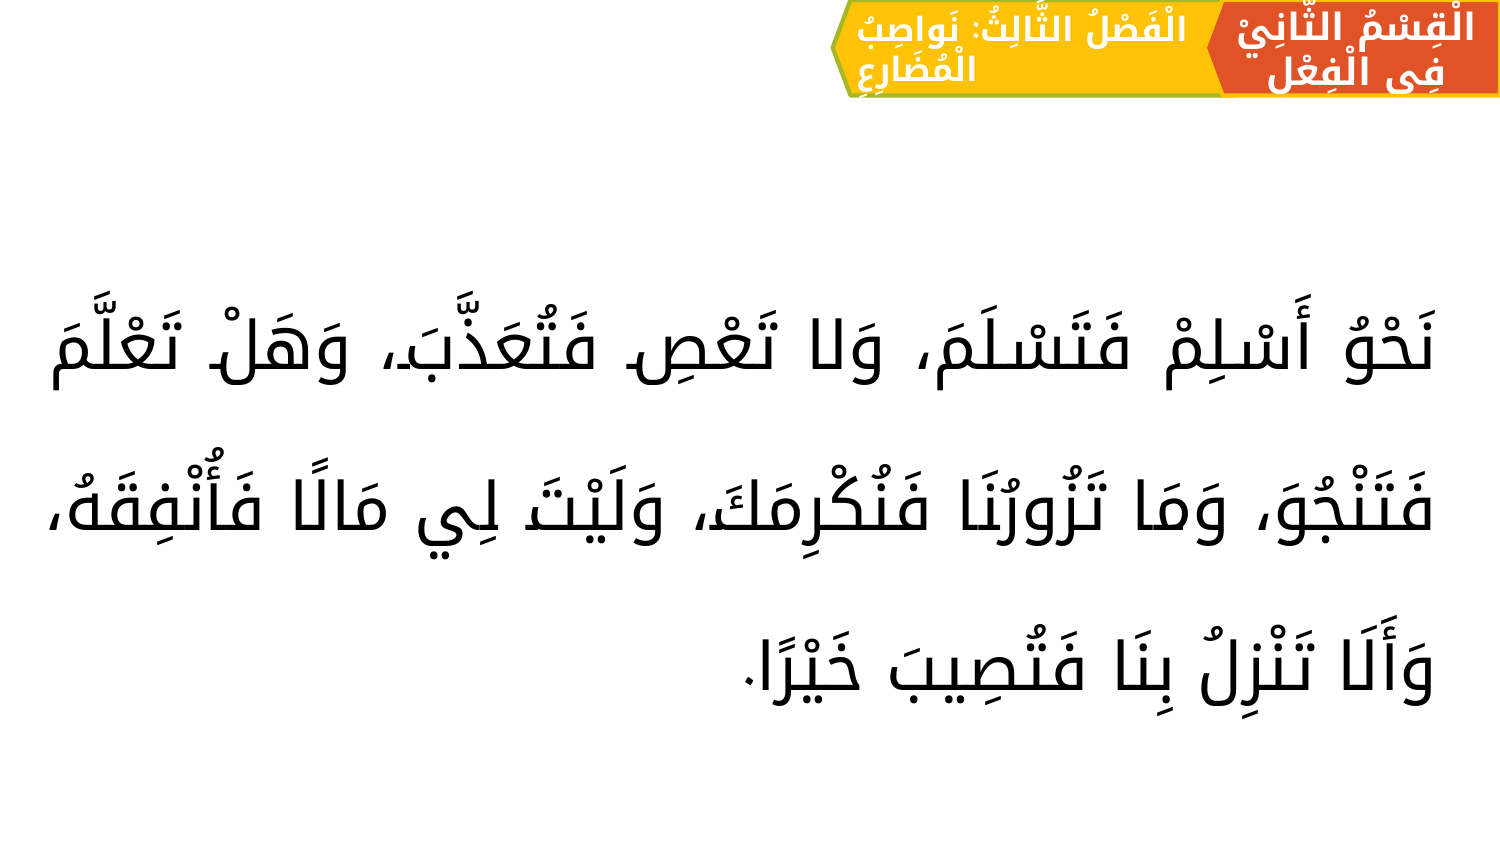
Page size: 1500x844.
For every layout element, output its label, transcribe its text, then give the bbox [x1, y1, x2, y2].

list نَحْوُ أَسْلِمْ فَتَسْلَمَ، وَلا تَعْصِ فَتُعَذَّبَ، وَهَلْ تَعْلَّمَ فَتَنْجُوَ، وَمَا تَزُورُنَا فَنُكْرِمَكَ، وَلَيْتَ لِي مَالًا فَأُنْفِقَهُ، وَأَلَا تَنْزِلُ بِنَا فَتُصِيبَ خَيْرًا. [29, 102, 1471, 824]
text_box الْفَصْلُ الثَّالِثُ: نَواصِبُ الْمُضَارِعِ [830, 0, 1221, 98]
text_box الْقِسْمُ الثَّانِيْ فِي الْفِعْلِ [1202, 0, 1500, 98]
